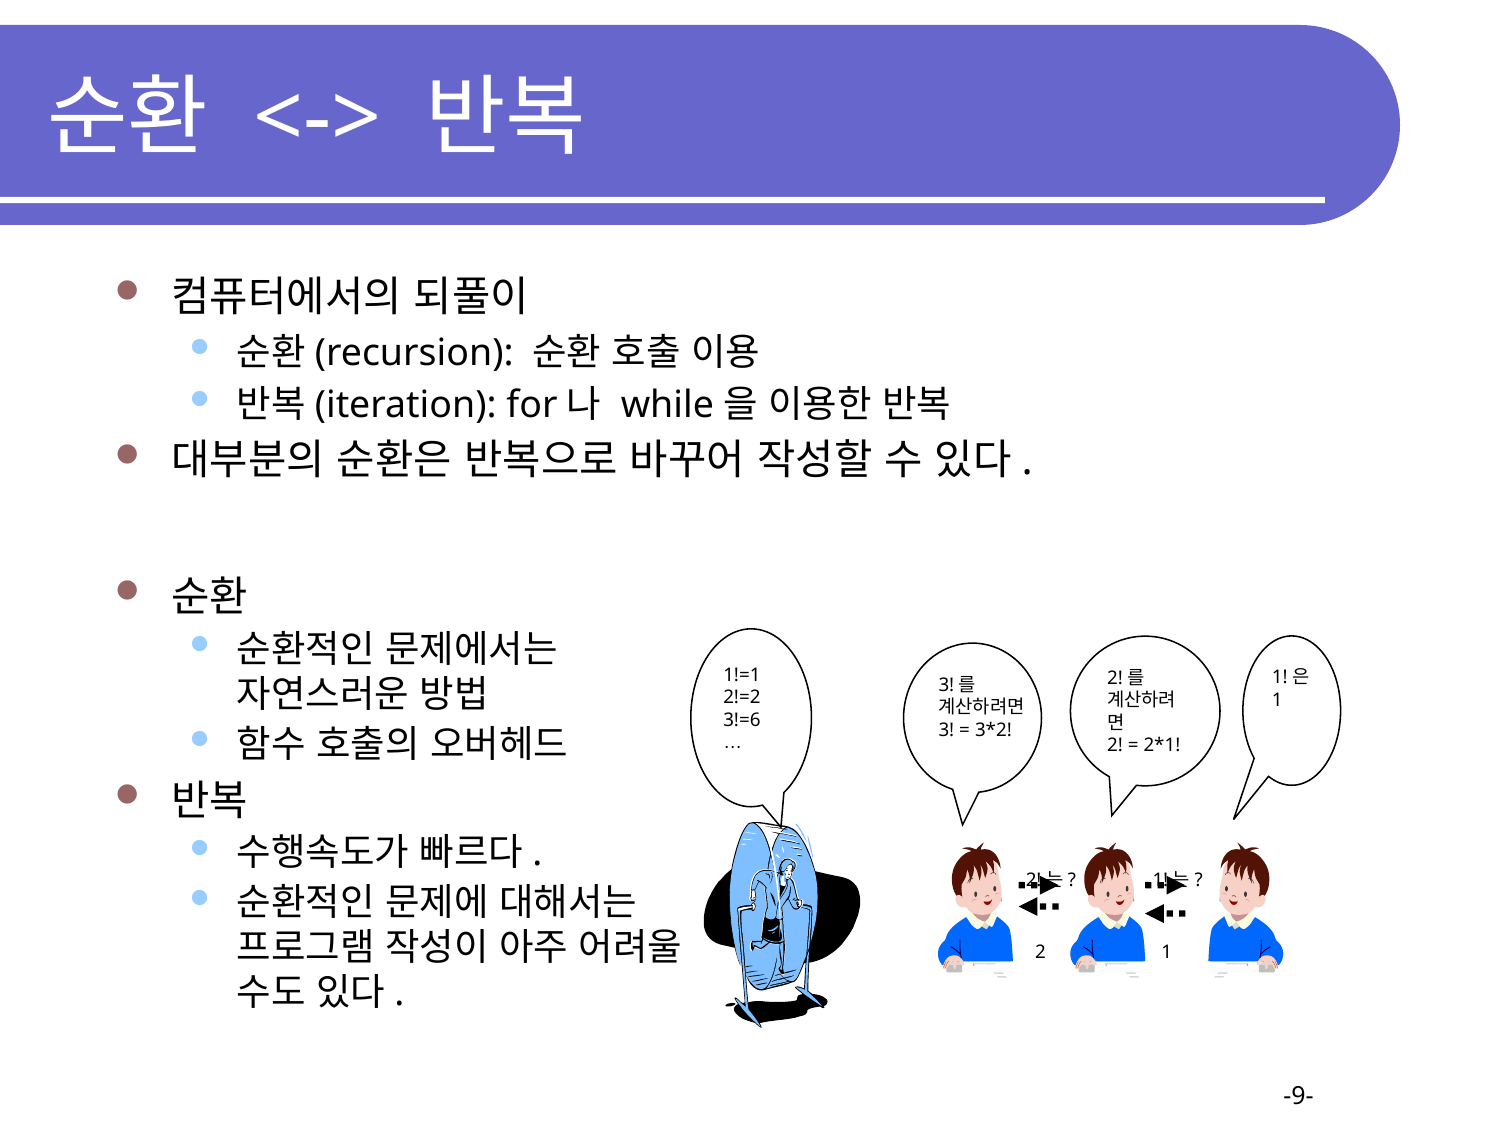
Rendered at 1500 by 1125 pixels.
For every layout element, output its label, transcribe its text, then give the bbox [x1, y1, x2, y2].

list 컴퓨터에서의 되풀이 순환(recursion): 순환 호출 이용 반복(iteration): for나 while을 이용한 반복 대부분의 순환은 반복으로 바꾸어 작성할 수 있다. [99, 262, 1400, 563]
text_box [690, 628, 1341, 1028]
text_box 순환 순환적인 문제에서는 자연스러운 방법 함수 호출의 오버헤드 반복 수행속도가 빠르다. 순환적인 문제에 대해서는 프로그램 작성이 아주 어려울 수도 있다. [100, 562, 706, 1013]
title 순환 <-> 반복 [32, 37, 1347, 188]
